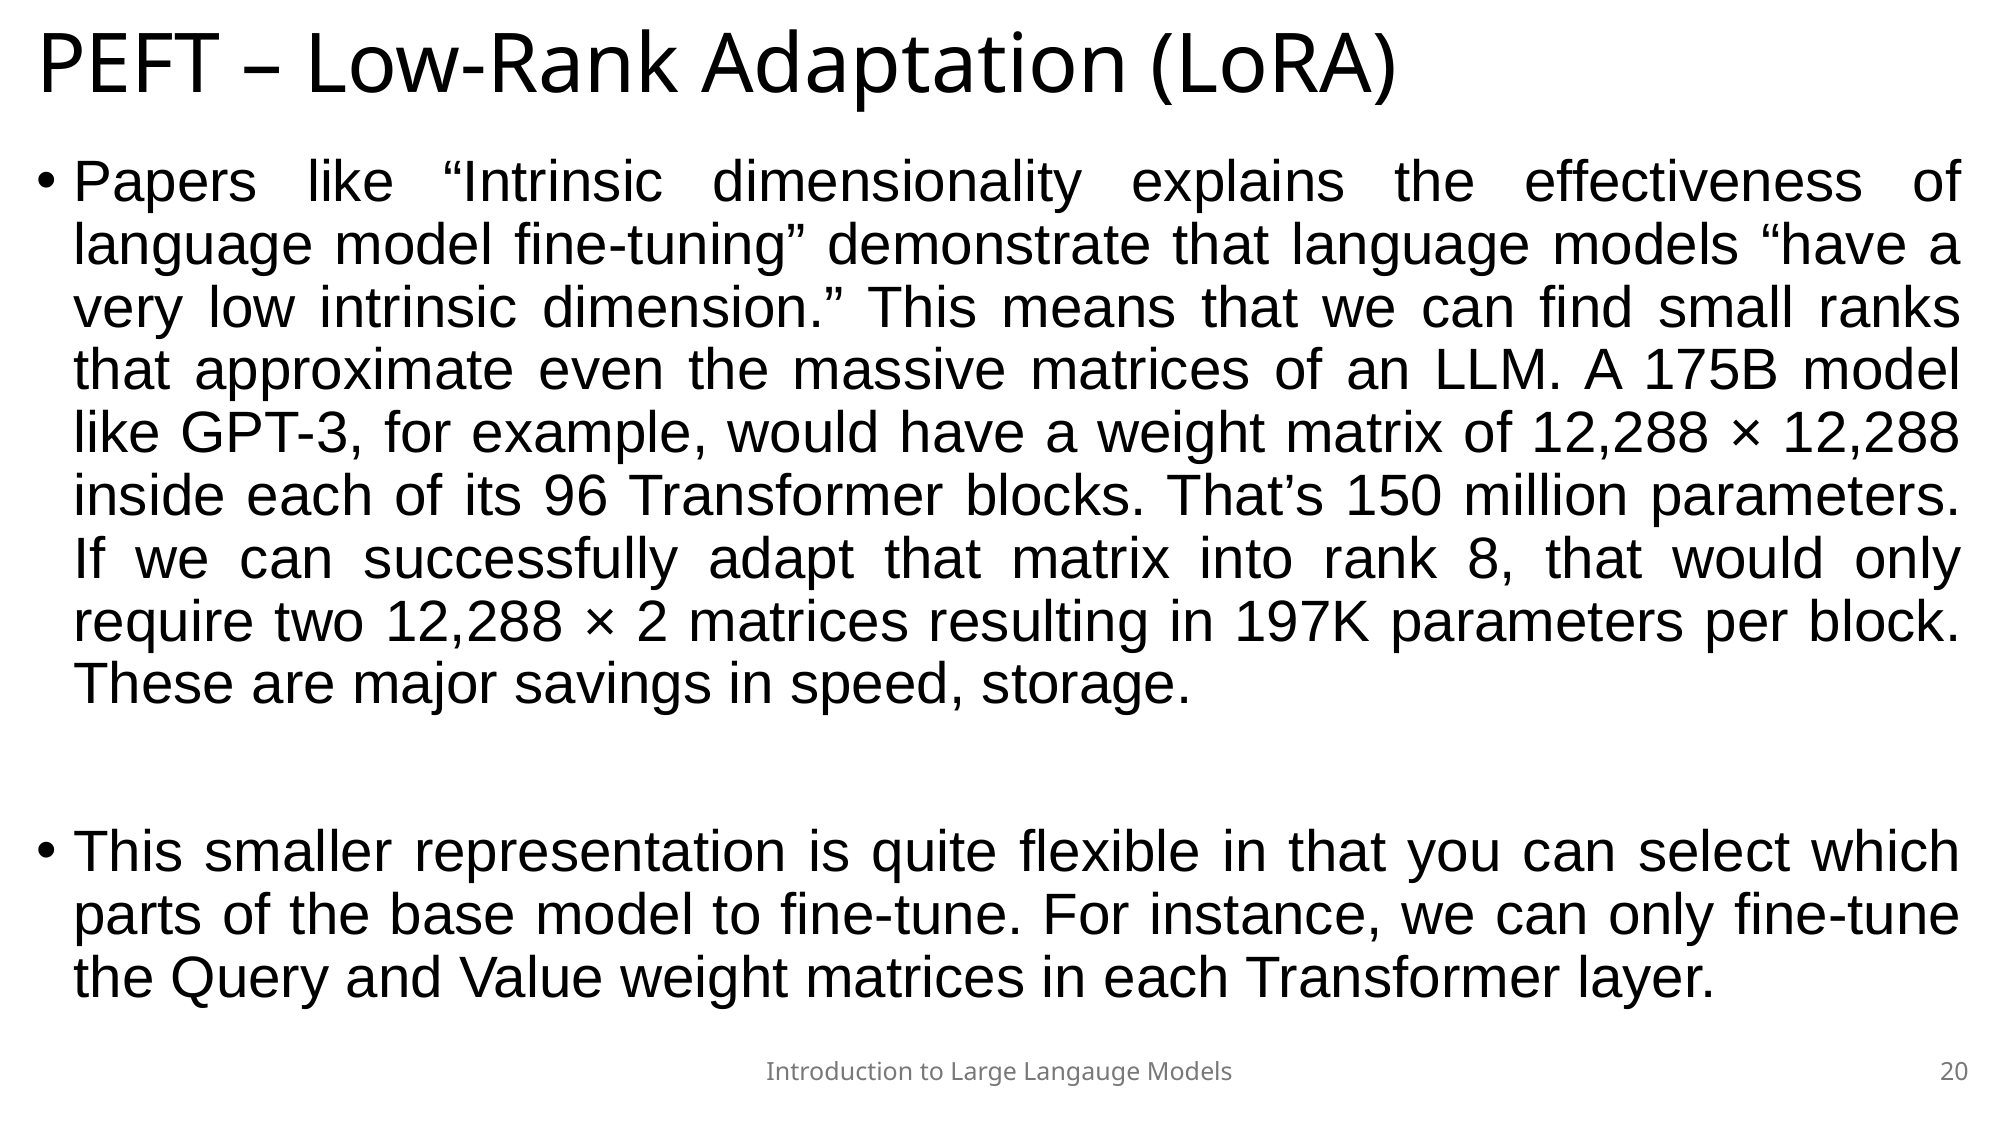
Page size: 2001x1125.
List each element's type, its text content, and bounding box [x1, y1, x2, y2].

footer Introduction to Large Langauge Models [662, 1042, 1338, 1103]
list Papers like “Intrinsic dimensionality explains the effectiveness of language model fine-tuning” demonstrate that language models “have a very low intrinsic dimension.” This means that we can find small ranks that approximate even the massive matrices of an LLM. A 175B model like GPT-3, for example, would have a weight matrix of 12,288 × 12,288 inside each of its 96 Transformer blocks. That’s 150 million parameters. If we can successfully adapt that matrix into rank 8, that would only require two 12,288 × 2 matrices resulting in 197K parameters per block. These are major savings in speed, storage. This smaller representation is quite flexible in that you can select which parts of the base model to fine-tune. For instance, we can only fine-tune the Query and Value weight matrices in each Transformer layer. [21, 143, 1979, 1043]
slide_number 20 [1533, 1042, 1984, 1103]
title PEFT – Low-Rank Adaptation (LoRA) [21, 13, 1979, 119]
